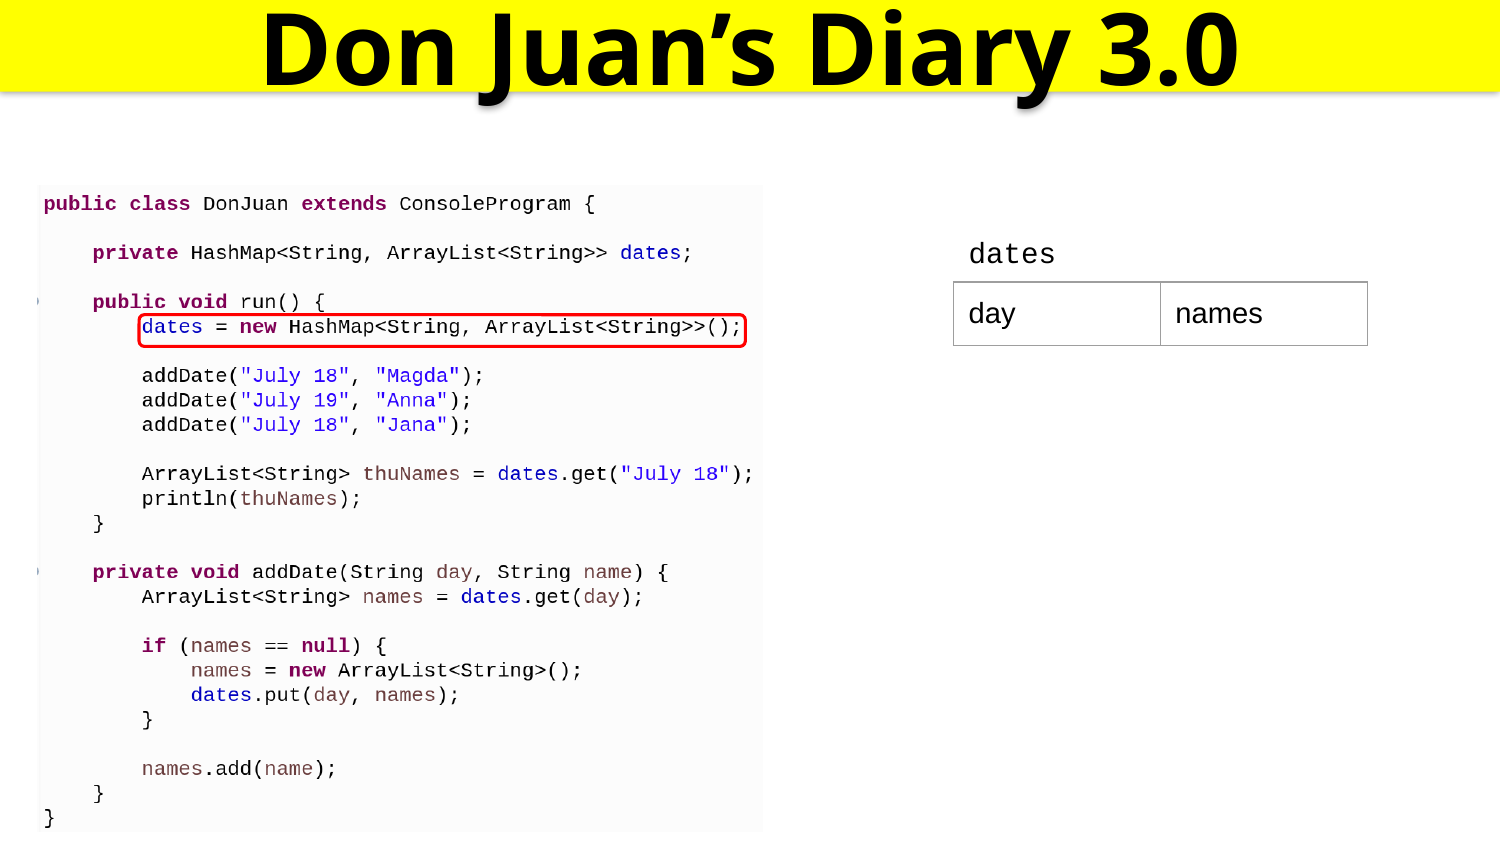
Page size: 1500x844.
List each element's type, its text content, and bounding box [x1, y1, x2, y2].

table_header names [1161, 283, 1367, 345]
text_box Don Juan’s Diary 3.0 [0, 0, 1500, 92]
picture [37, 185, 763, 832]
text_box dates [953, 219, 1092, 282]
table_header day [954, 283, 1160, 345]
